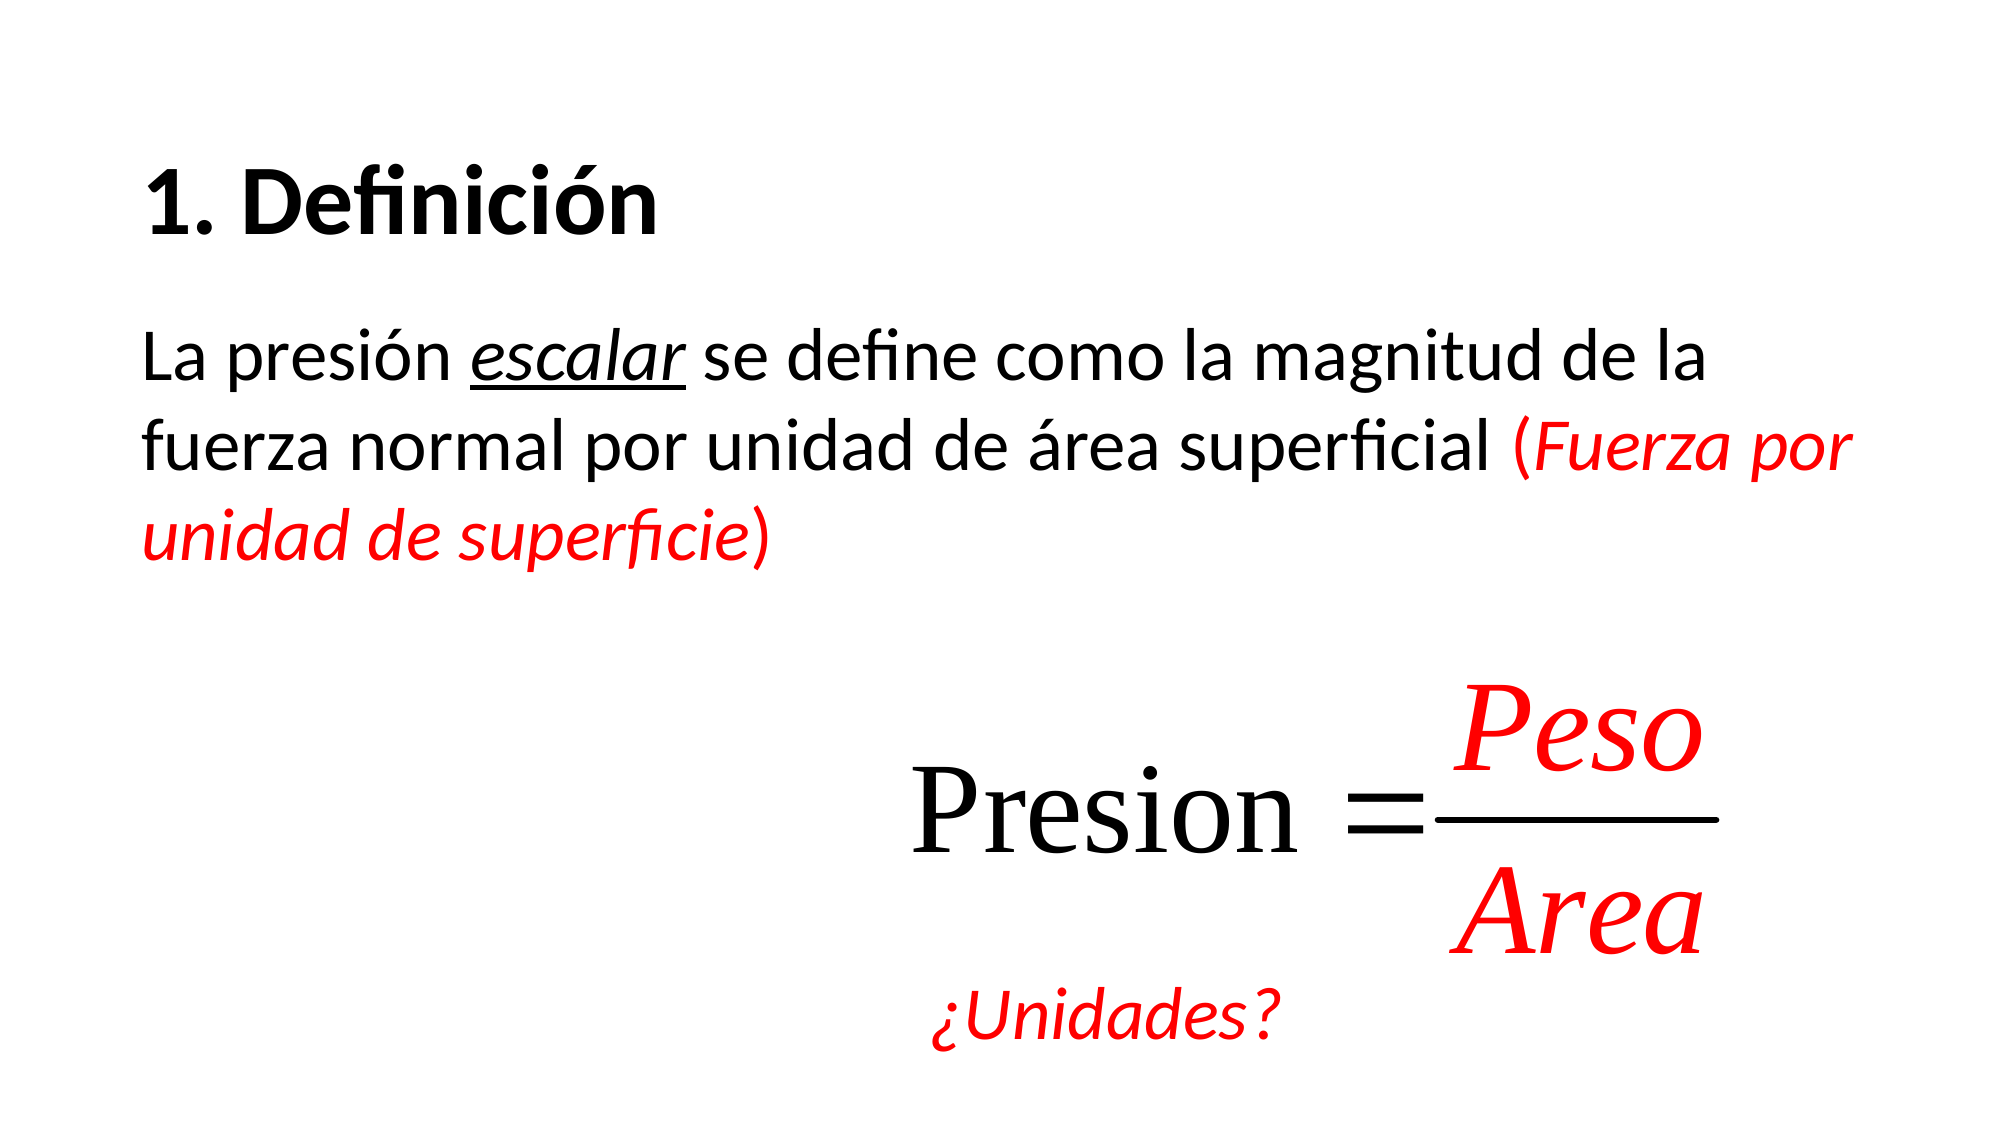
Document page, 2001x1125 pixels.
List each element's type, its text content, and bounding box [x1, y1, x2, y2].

text_box 1. Definición [126, 126, 1746, 262]
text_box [890, 646, 1746, 983]
text_box ¿Unidades? [914, 983, 1382, 1062]
text_box La presión escalar se define como la magnitud de la fuerza normal por unidad de área superficial (Fuerza por unidad de superficie) [126, 298, 1884, 583]
